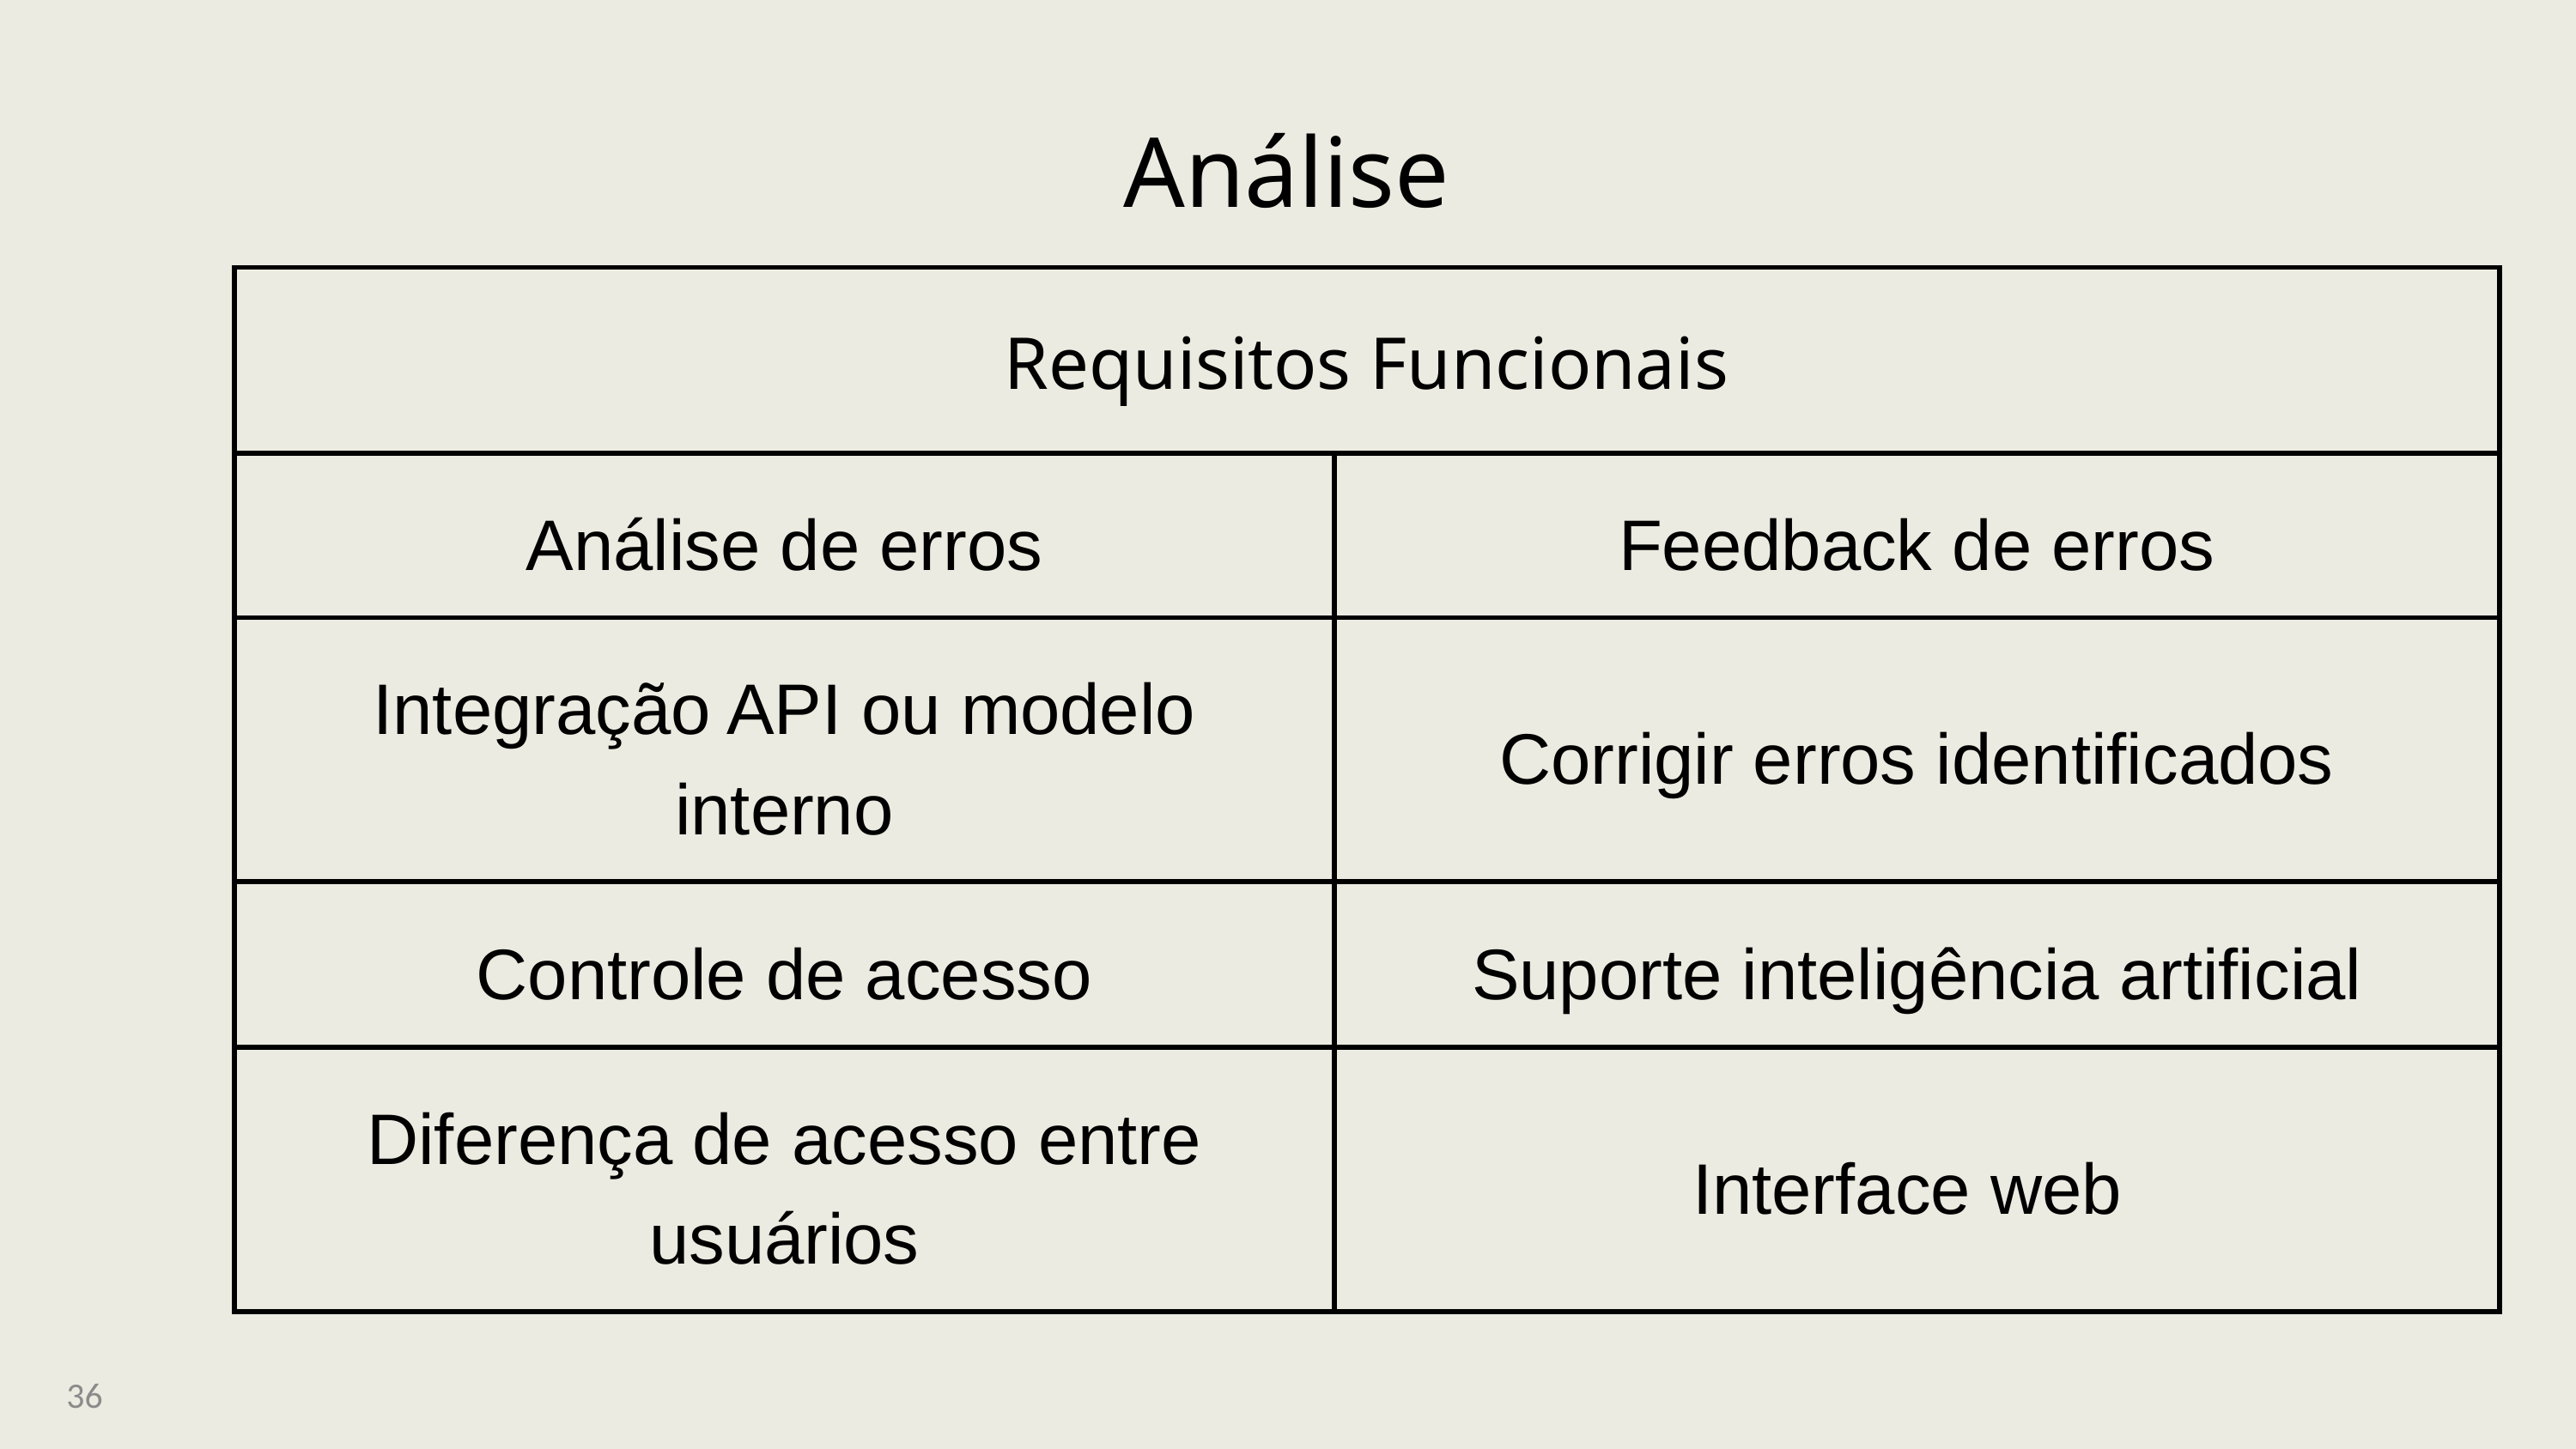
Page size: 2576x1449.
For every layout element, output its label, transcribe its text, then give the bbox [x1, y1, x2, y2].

table_cell Integração API ou modelo interno [237, 620, 1332, 879]
table_cell Análise de erros [237, 456, 1332, 615]
slide_number 36 [53, 1367, 355, 1420]
table_cell Suporte inteligência artificial [1337, 884, 2497, 1045]
text_box Análise [152, 111, 2421, 227]
table_header Requisitos Funcionais [237, 270, 2497, 451]
table_cell Feedback de erros [1337, 456, 2497, 615]
table_cell Interface web [1337, 1050, 2497, 1309]
table_cell Corrigir erros identificados [1337, 620, 2497, 879]
table_cell Diferença de acesso entre usuários [237, 1050, 1332, 1309]
table_cell Controle de acesso [237, 884, 1332, 1045]
